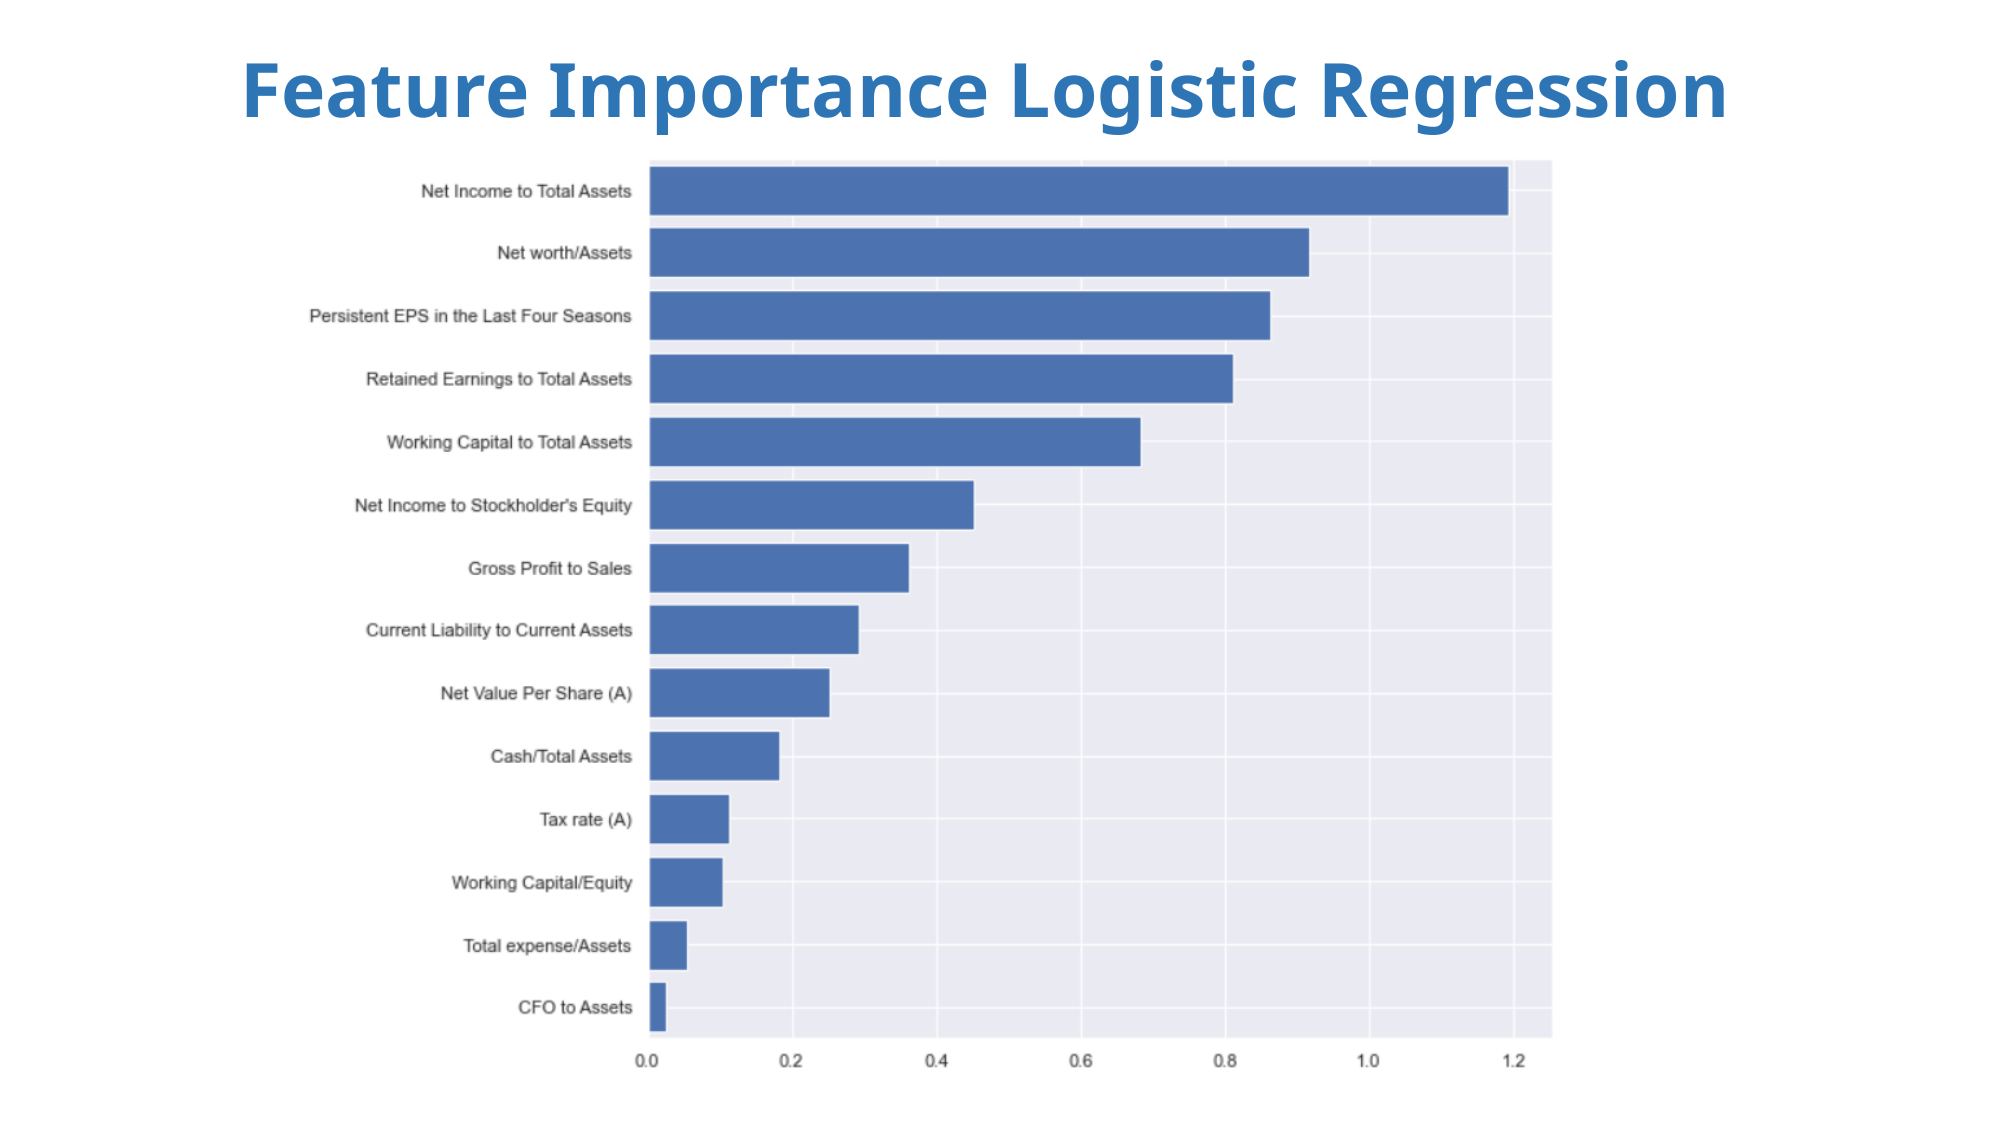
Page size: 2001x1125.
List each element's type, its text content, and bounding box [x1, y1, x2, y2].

title Feature Importance Logistic Regression [122, 0, 1848, 202]
picture [214, 150, 1877, 1083]
